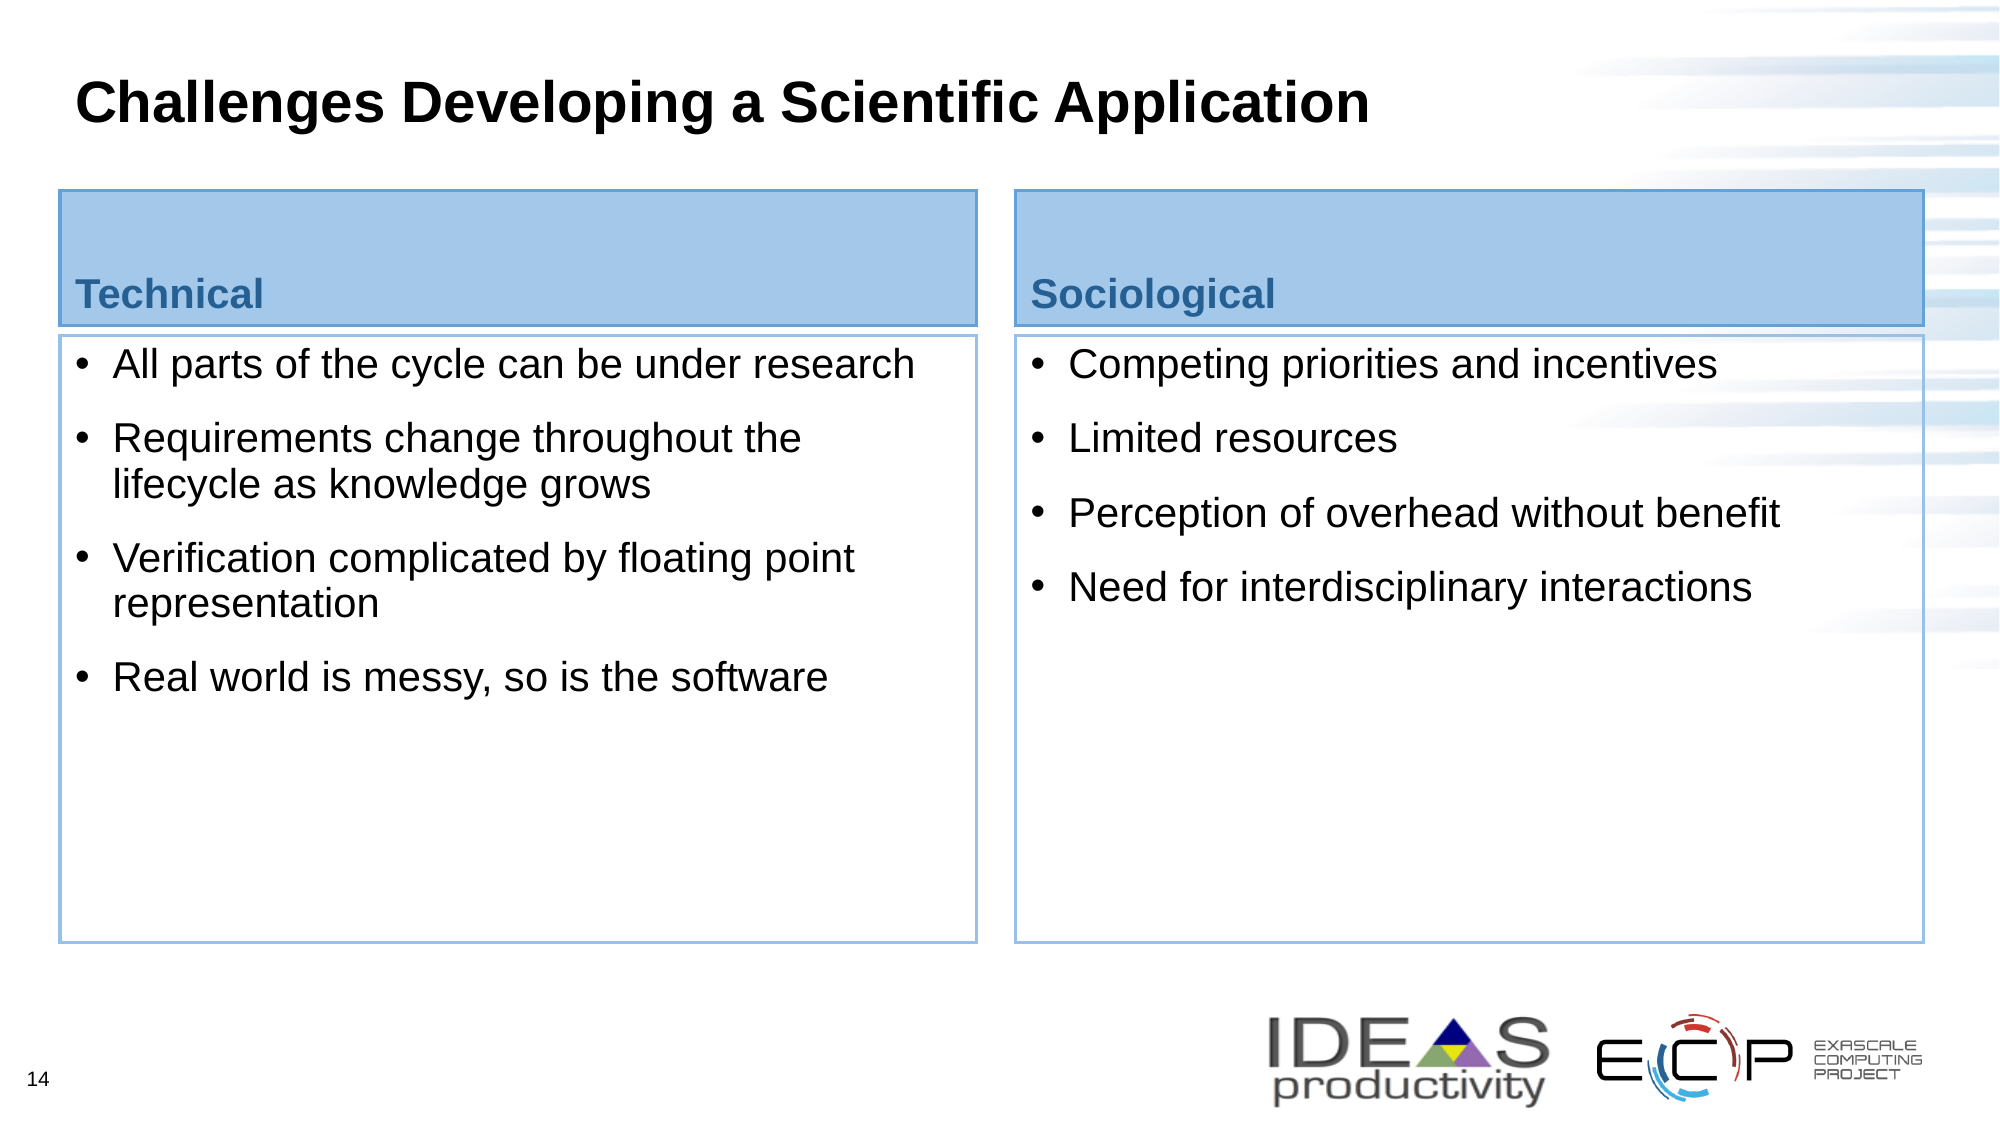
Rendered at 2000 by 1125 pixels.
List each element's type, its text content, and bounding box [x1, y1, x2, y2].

list Competing priorities and incentives Limited resources Perception of overhead without benefit Need for interdisciplinary interactions [1014, 334, 1925, 944]
list All parts of the cycle can be under research Requirements change throughout the lifecycle as knowledge grows Verification complicated by floating point representation Real world is messy, so is the software [58, 334, 978, 944]
picture [1531, 0, 2000, 669]
list Technical [58, 189, 978, 327]
picture [1597, 1014, 1922, 1102]
picture [1257, 1009, 1560, 1115]
title Challenges Developing a Scientific Application [59, 67, 1927, 152]
list Sociological [1014, 189, 1925, 327]
